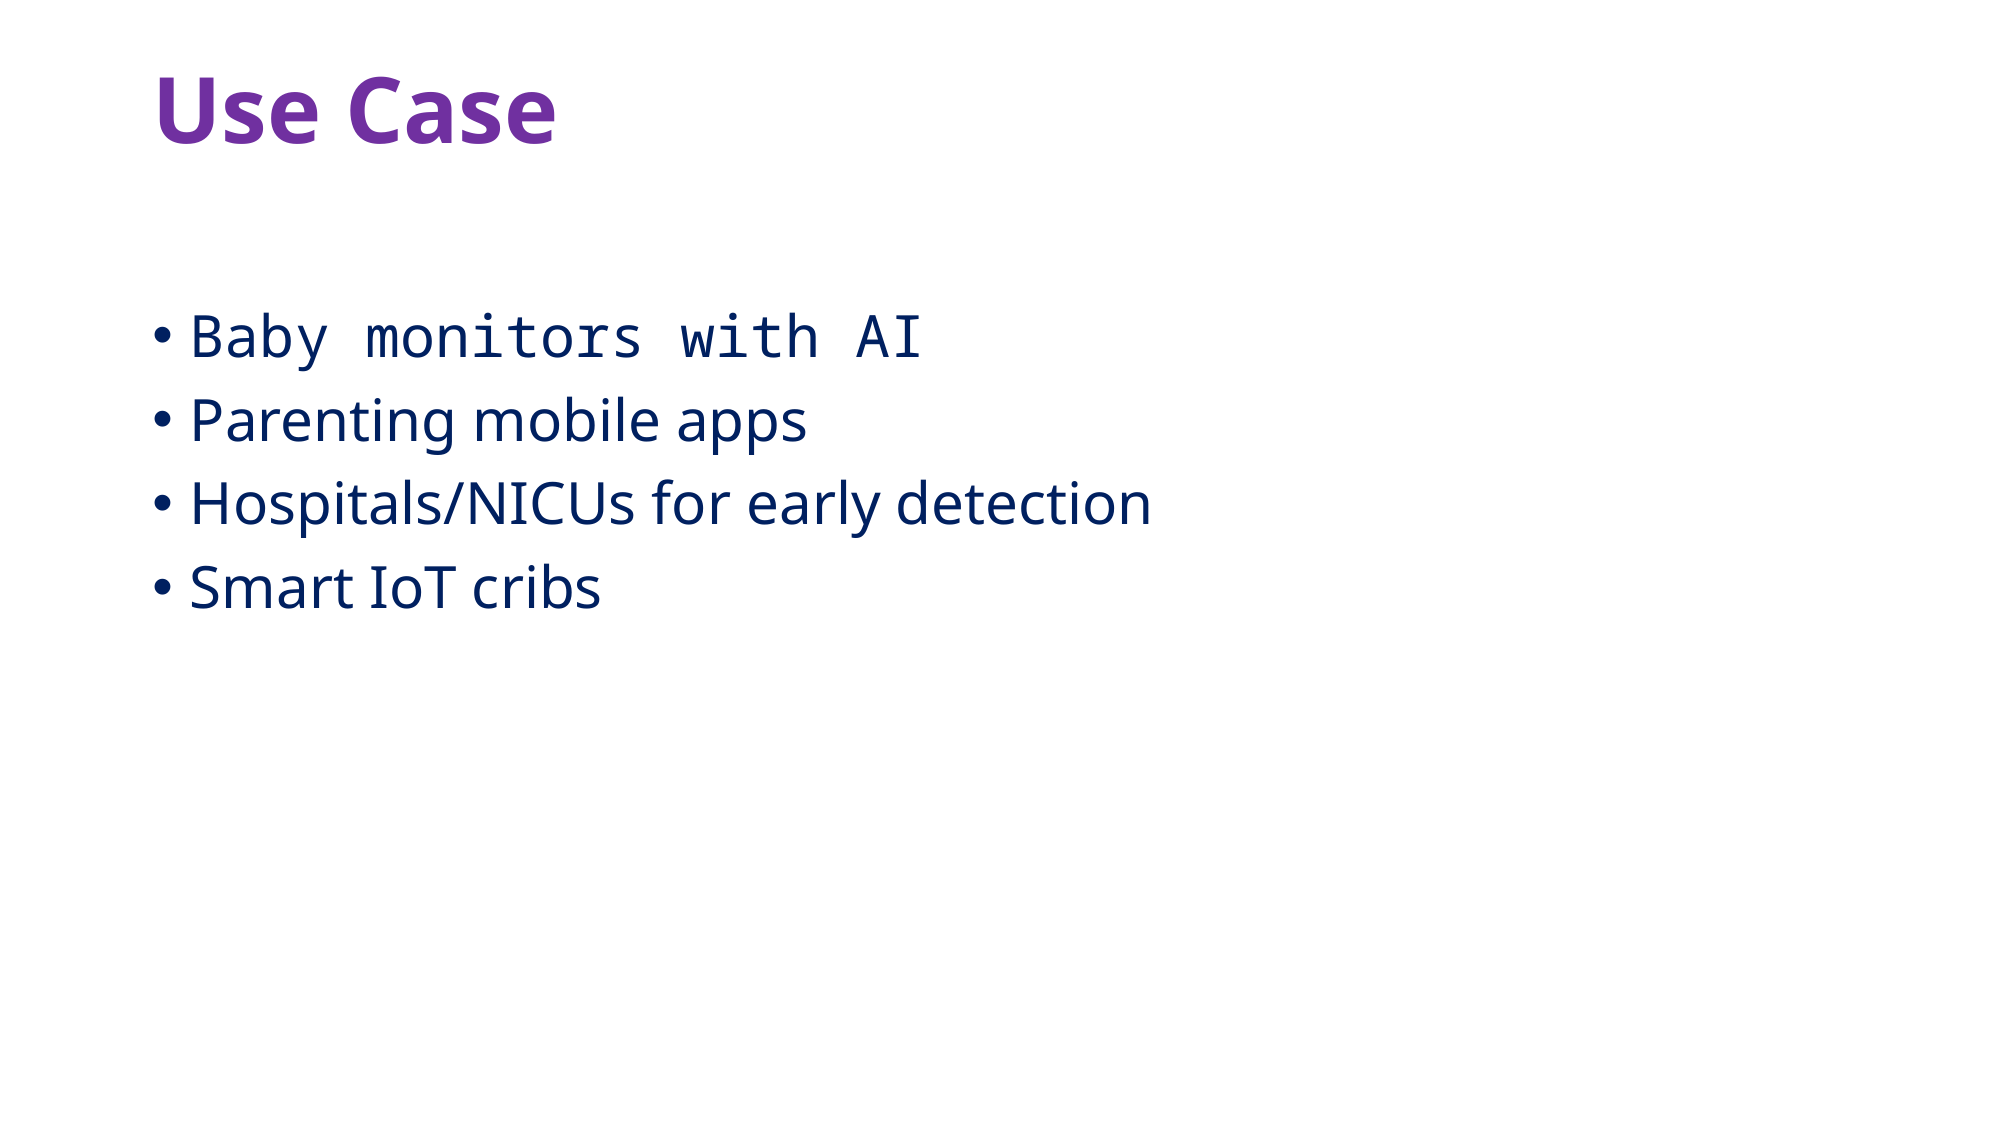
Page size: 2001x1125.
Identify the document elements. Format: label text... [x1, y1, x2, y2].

list Baby monitors with AI Parenting mobile apps Hospitals/NICUs for early detection Smart IoT cribs [137, 299, 1863, 1014]
title Use Case [137, 59, 1863, 278]
